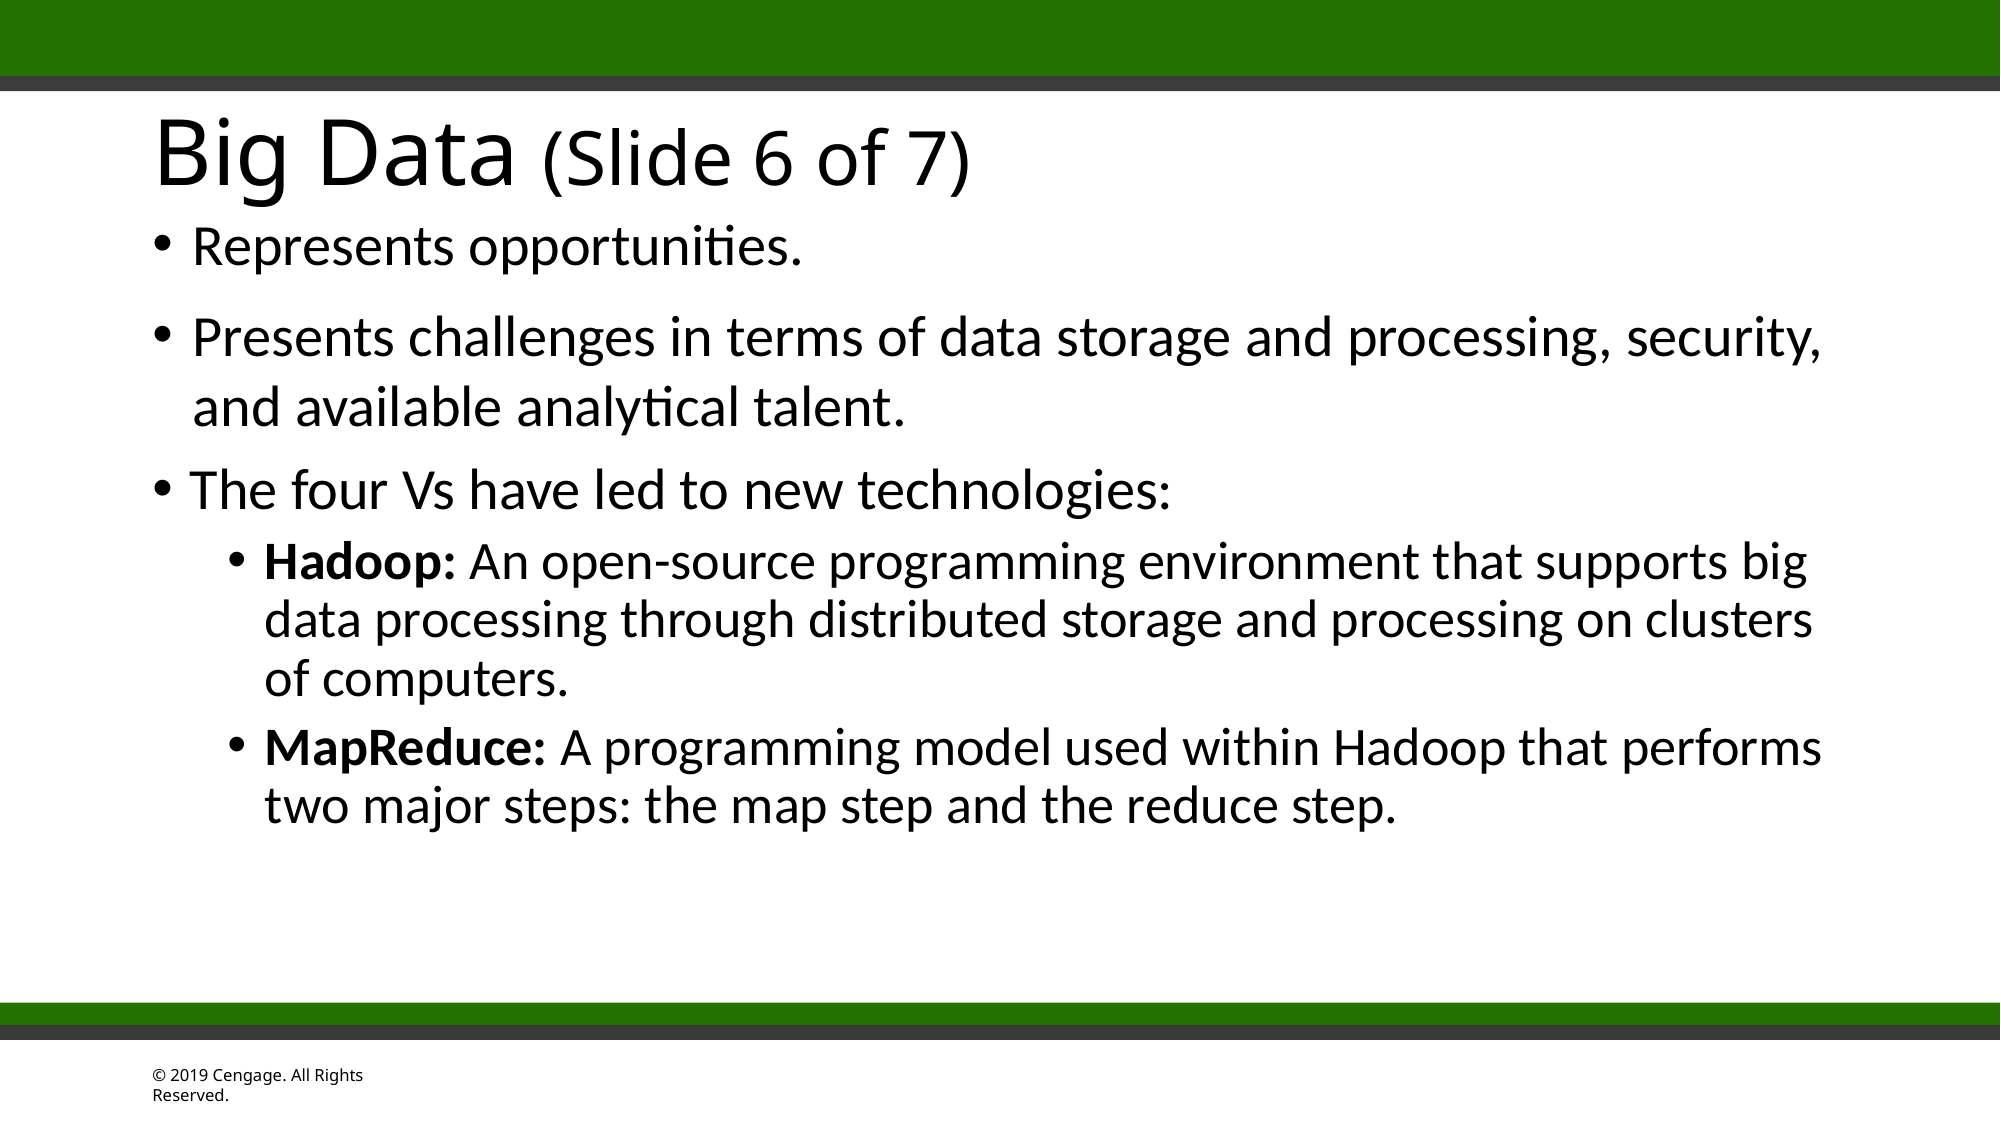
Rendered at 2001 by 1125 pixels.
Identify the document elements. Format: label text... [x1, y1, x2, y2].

list Represents opportunities. Presents challenges in terms of data storage and processing, security, and available analytical talent. The four Vs have led to new technologies: Hadoop: An open-source programming environment that supports big data processing through distributed storage and processing on clusters of computers. MapReduce: A programming model used within Hadoop that performs two major steps: the map step and the reduce step. [137, 200, 1863, 993]
title Big Data (Slide 6 of 7) [137, 98, 1863, 200]
